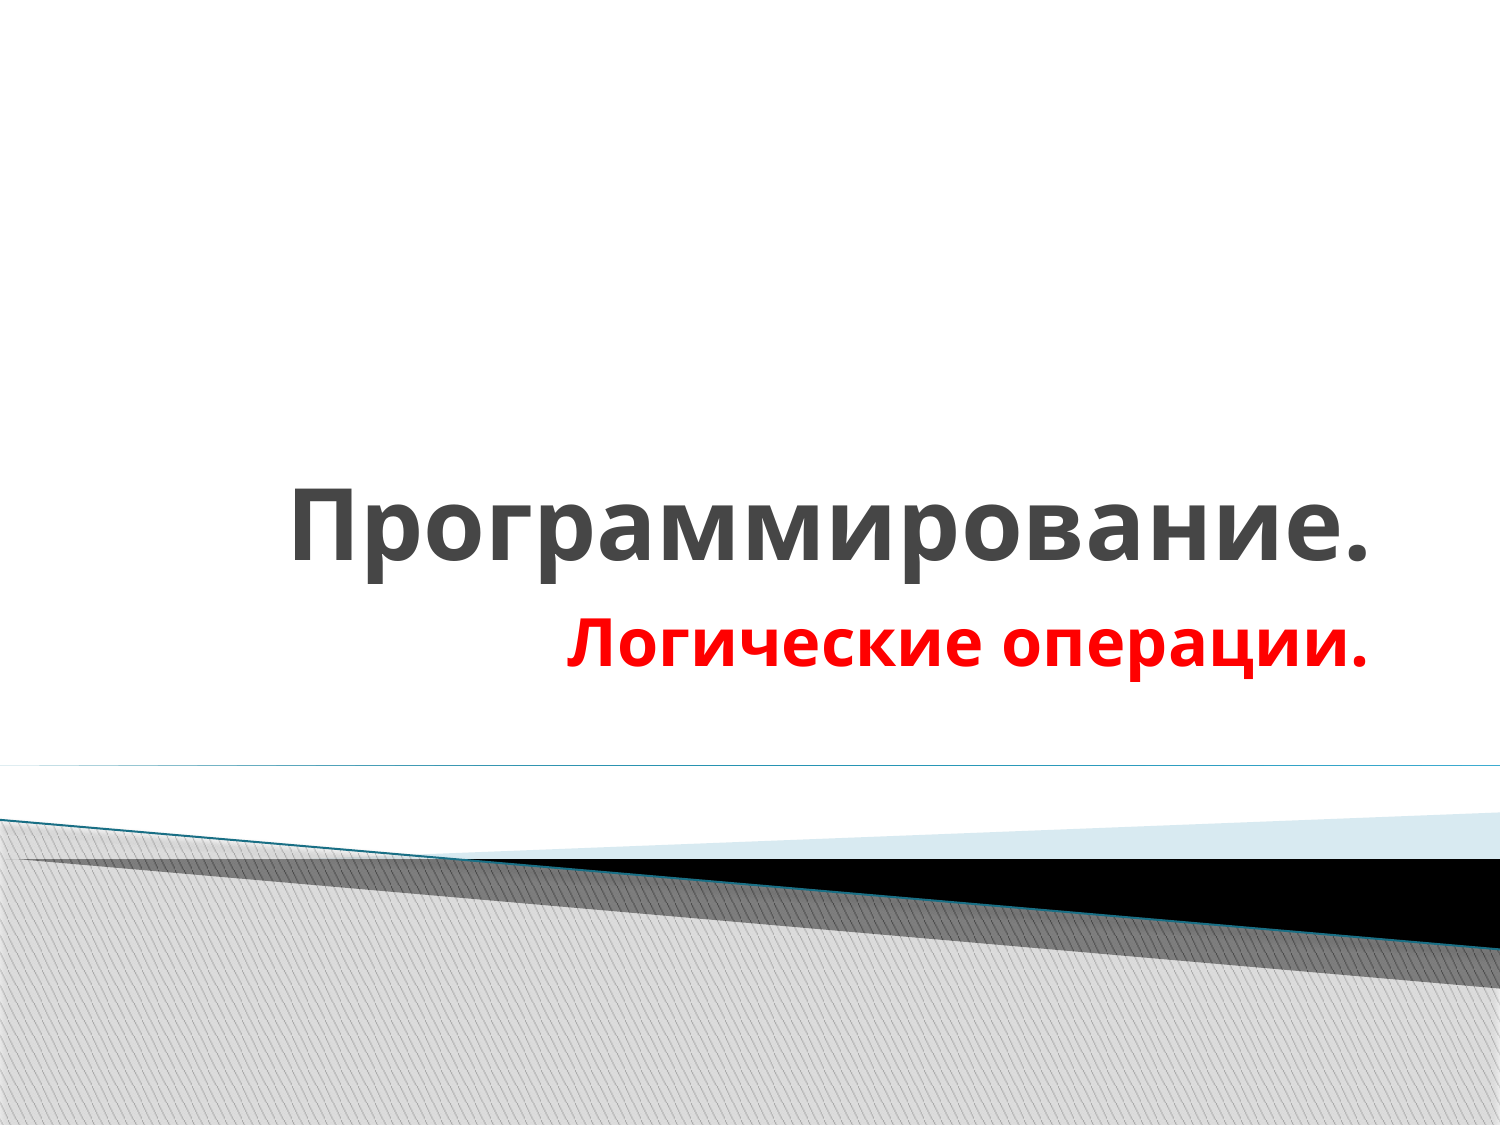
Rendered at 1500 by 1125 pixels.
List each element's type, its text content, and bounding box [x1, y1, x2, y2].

title Программирование. [112, 287, 1388, 588]
subtitle Логические операции. [112, 592, 1388, 790]
picture [5, 859, 1500, 989]
